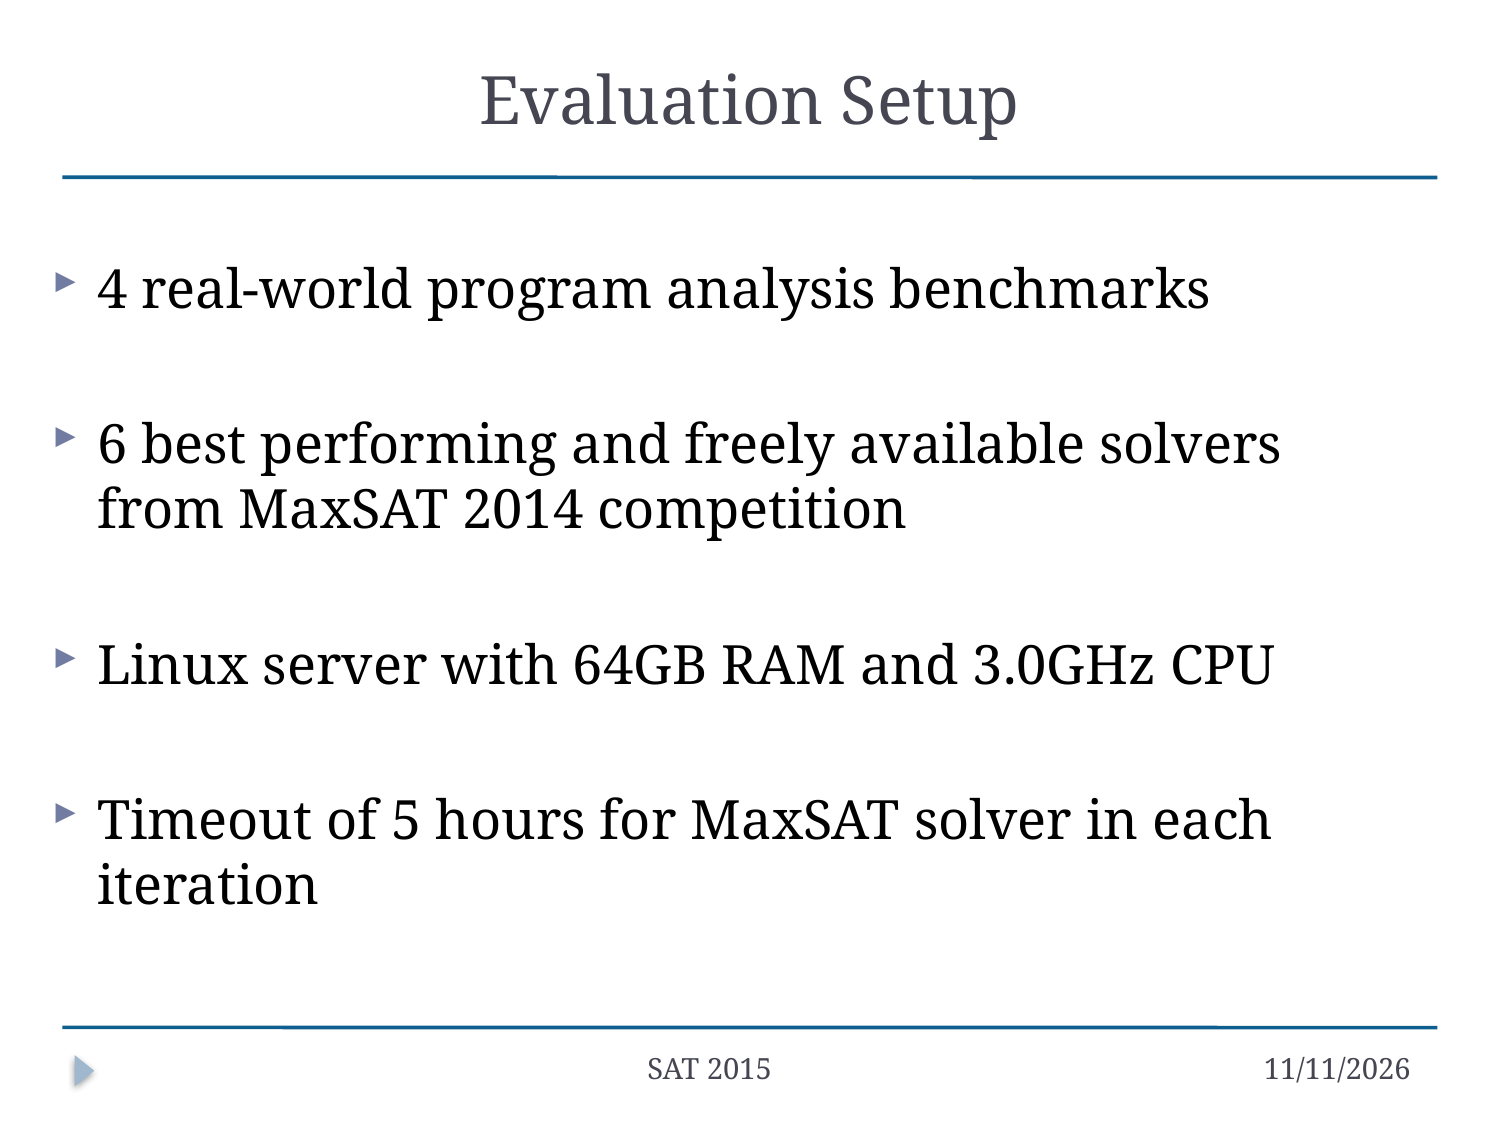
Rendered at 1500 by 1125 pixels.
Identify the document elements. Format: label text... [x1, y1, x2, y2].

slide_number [1185, 1042, 1426, 1103]
footer SAT 2015 [234, 1042, 1185, 1103]
title Evaluation Setup [75, 24, 1425, 171]
list 4 real-world program analysis benchmarks 6 best performing and freely available solvers from MaxSAT 2014 competition Linux server with 64GB RAM and 3.0GHz CPU Timeout of 5 hours for MaxSAT solver in each iteration [37, 246, 1436, 1057]
